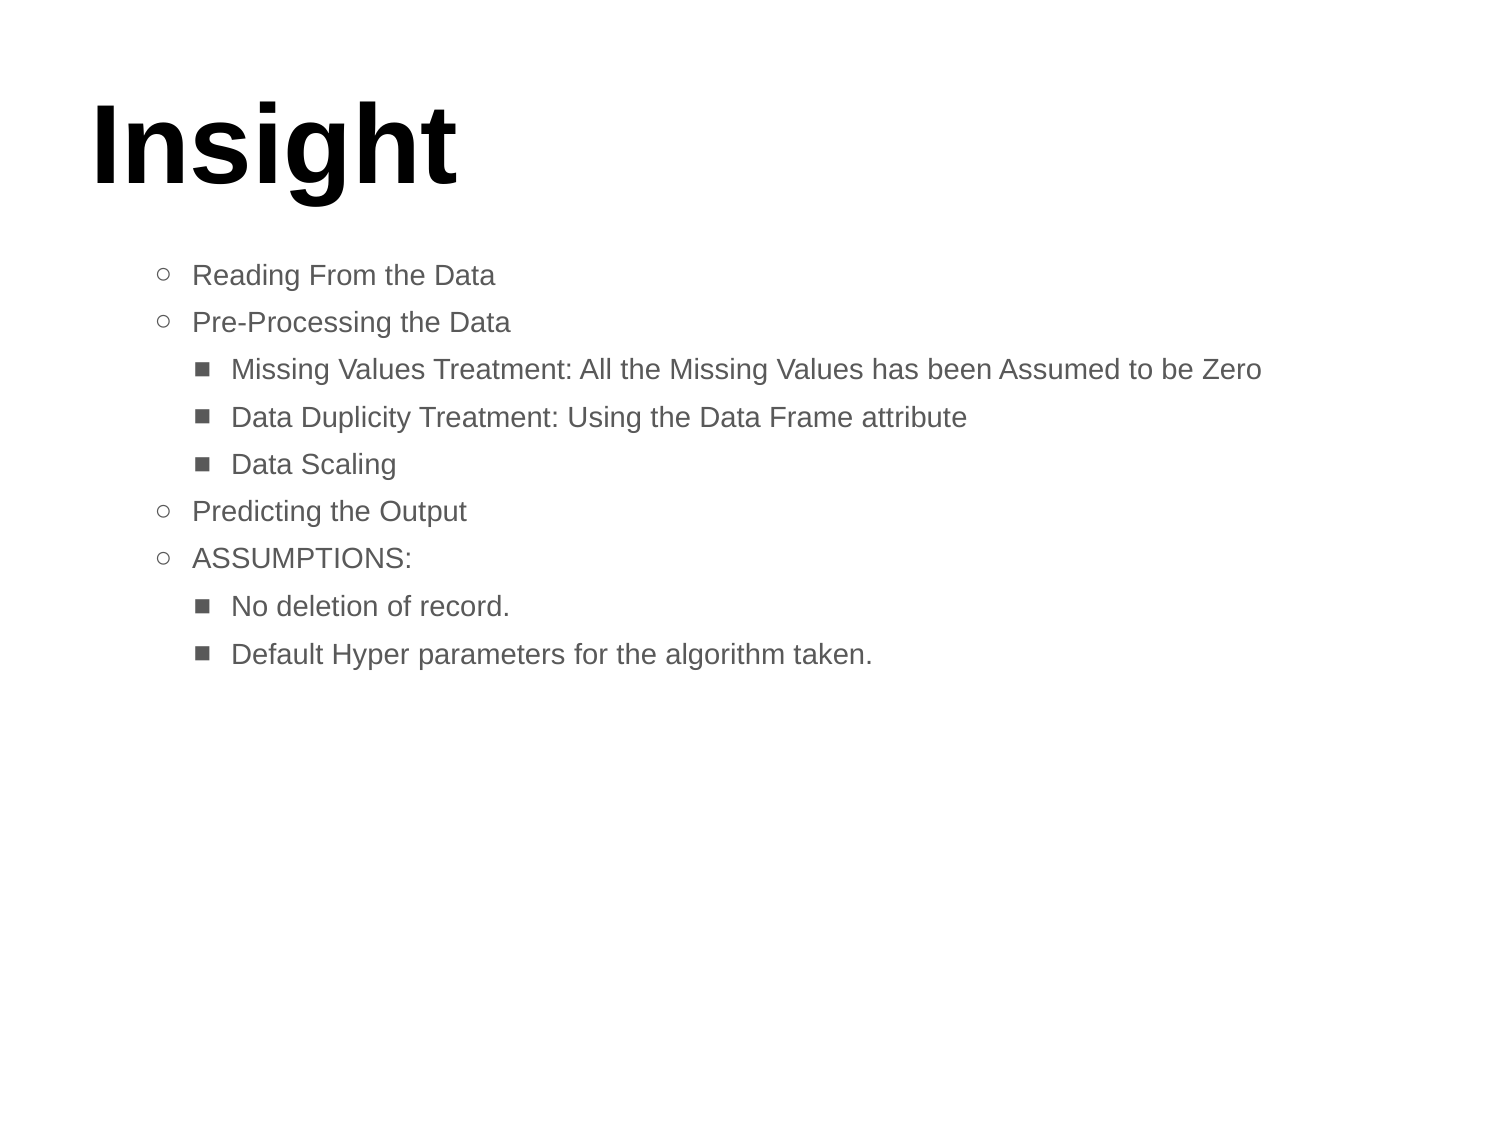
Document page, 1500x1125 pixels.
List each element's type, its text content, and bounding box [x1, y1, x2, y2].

title Insight [75, 45, 1425, 233]
list Reading From the Data Pre-Processing the Data Missing Values Treatment: All the Missing Values has been Assumed to be Zero Data Duplicity Treatment: Using the Data Frame attribute Data Scaling Predicting the Output ASSUMPTIONS: No deletion of record. Default Hyper parameters for the algorithm taken. [75, 243, 1425, 986]
